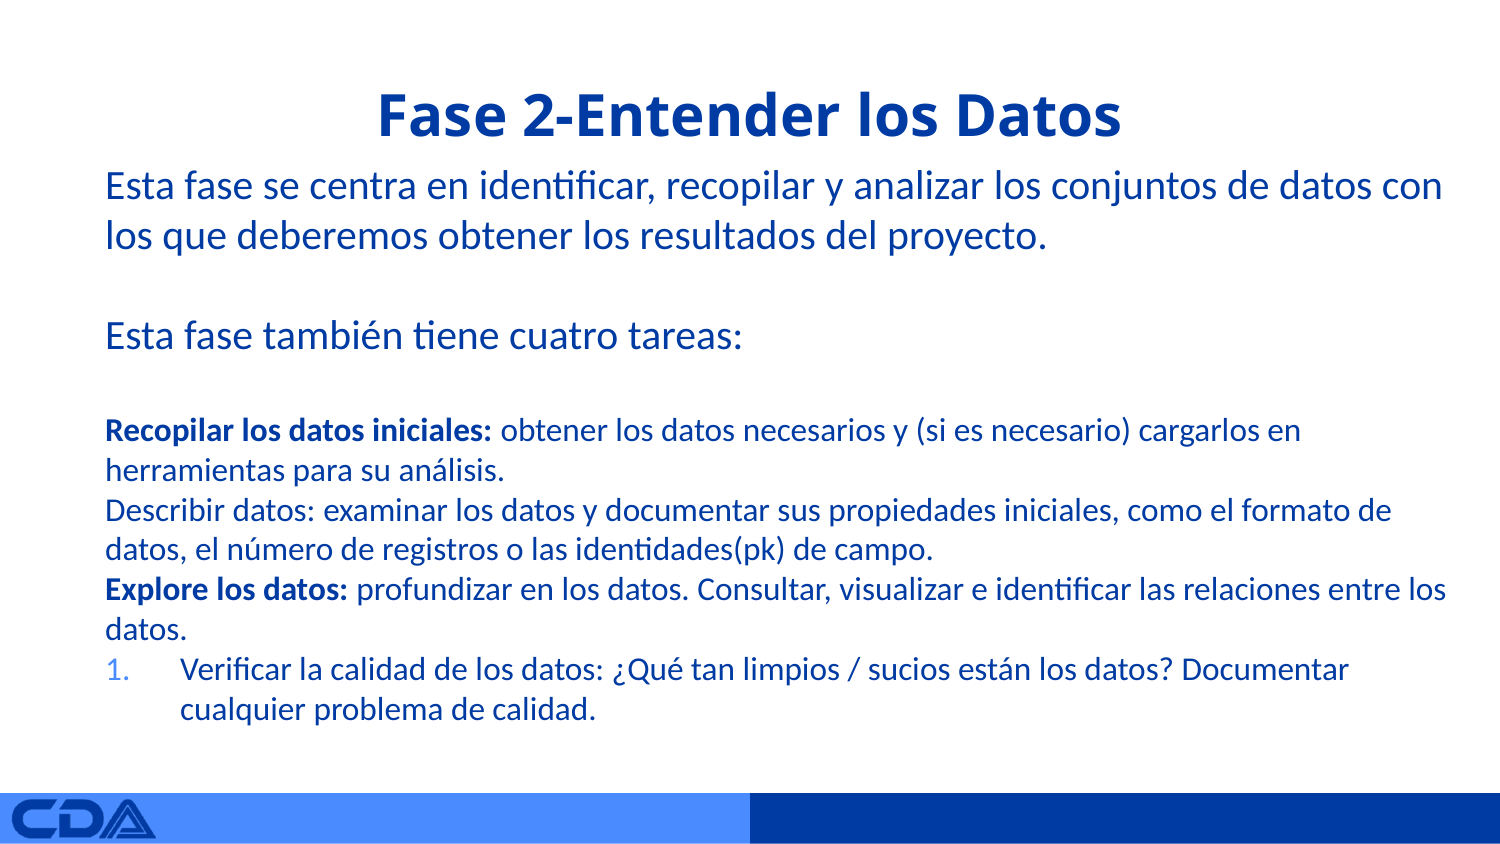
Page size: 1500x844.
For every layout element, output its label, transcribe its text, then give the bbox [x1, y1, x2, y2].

title Fase 2-Entender los Datos [117, 62, 1383, 142]
picture [0, 794, 187, 843]
text_box Esta fase se centra en identificar, recopilar y analizar los conjuntos de datos con los que deberemos obtener los resultados del proyecto. Esta fase también tiene cuatro tareas: Recopilar los datos iniciales: obtener los datos necesarios y (si es necesario) cargarlos en herramientas para su análisis. Describir datos: examinar los datos y documentar sus propiedades iniciales, como el formato de datos, el número de registros o las identidades(pk) de campo. Explore los datos: profundizar en los datos. Consultar, visualizar e identificar las relaciones entre los datos. Verificar la calidad de los datos: ¿Qué tan limpios / sucios están los datos? Documentar cualquier problema de calidad. [71, 142, 1477, 728]
